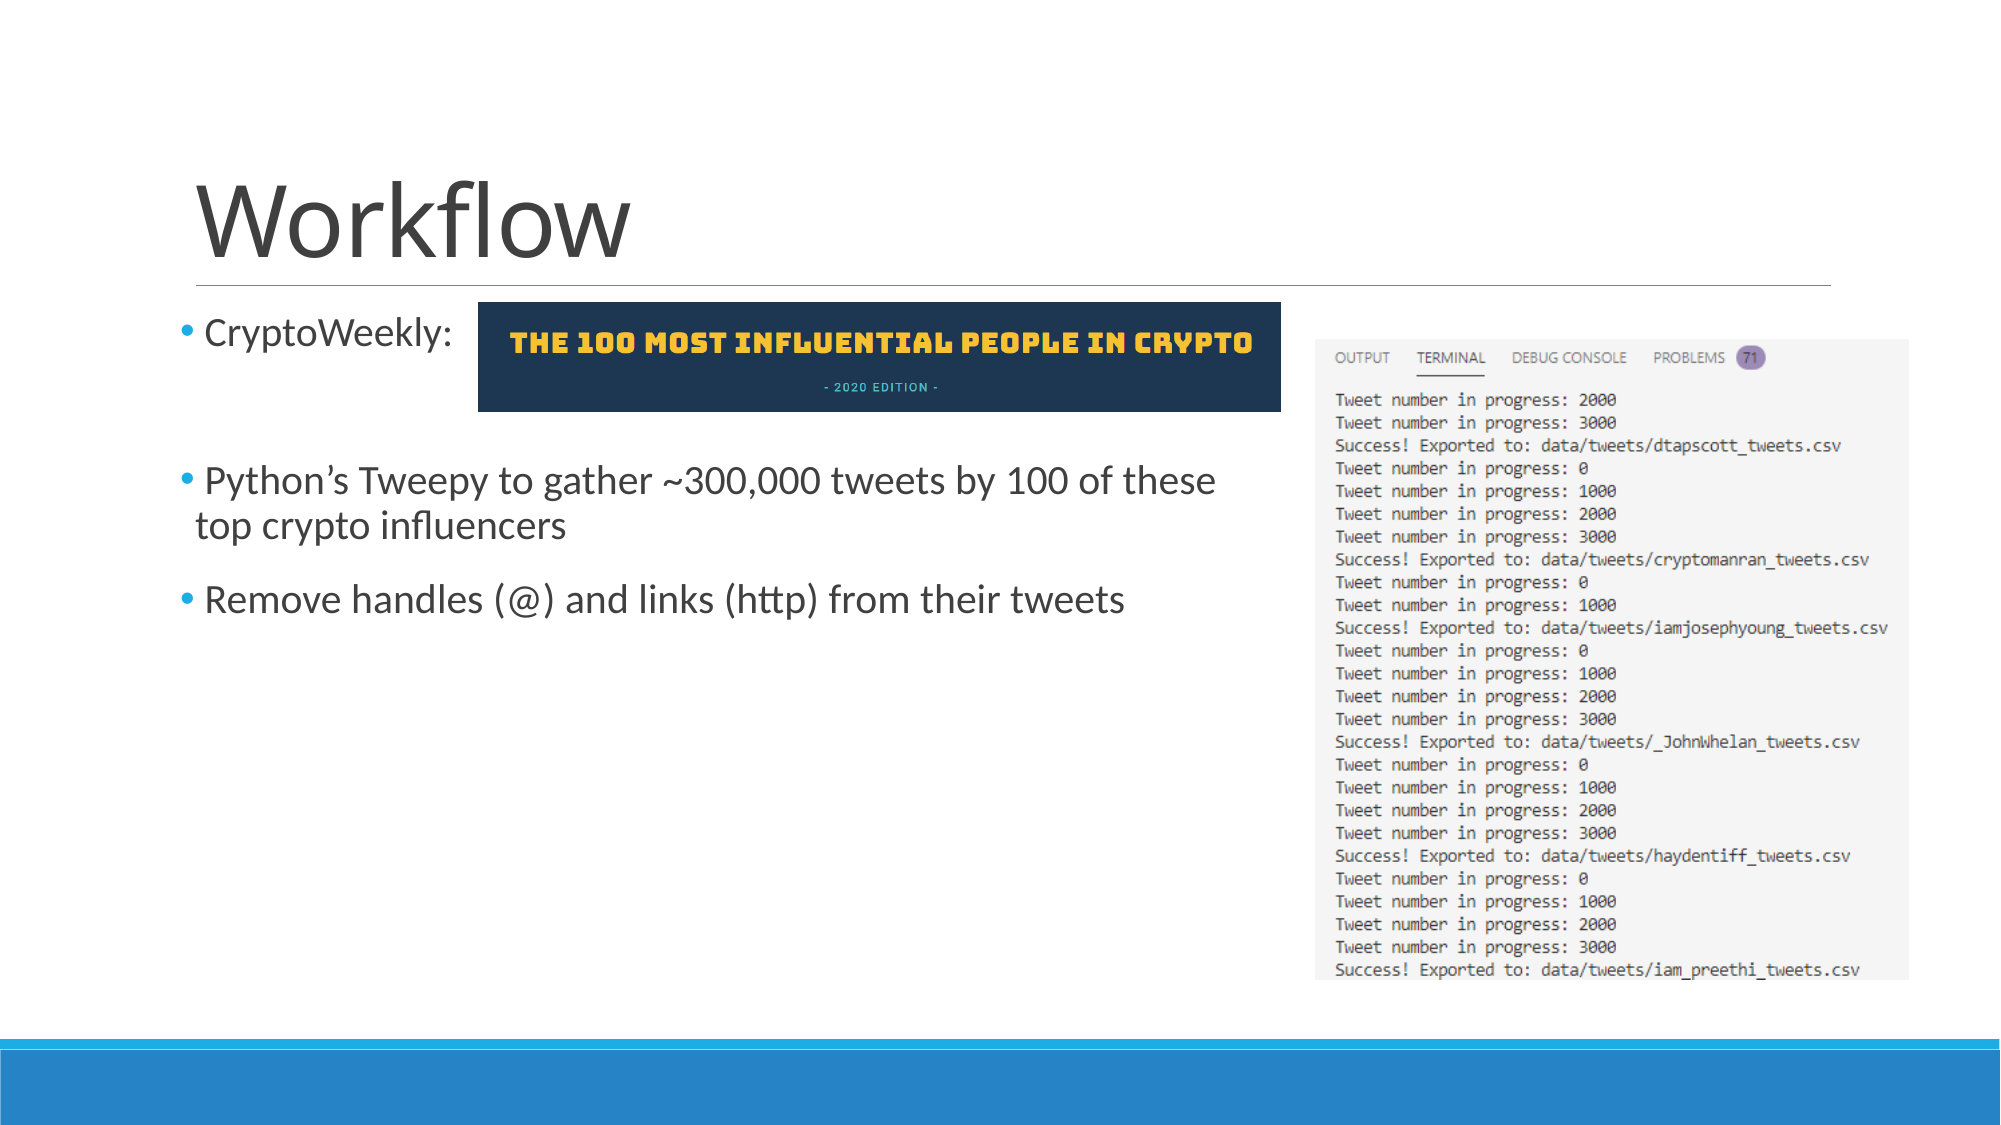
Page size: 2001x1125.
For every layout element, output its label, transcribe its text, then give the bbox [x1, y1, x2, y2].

picture [1314, 339, 1910, 980]
list CryptoWeekly: Python’s Tweepy to gather ~300,000 tweets by 100 of these top crypto influencers Remove handles (@) and links (http) from their tweets [180, 302, 1250, 963]
picture [477, 302, 1281, 412]
title Workflow [180, 47, 1830, 285]
